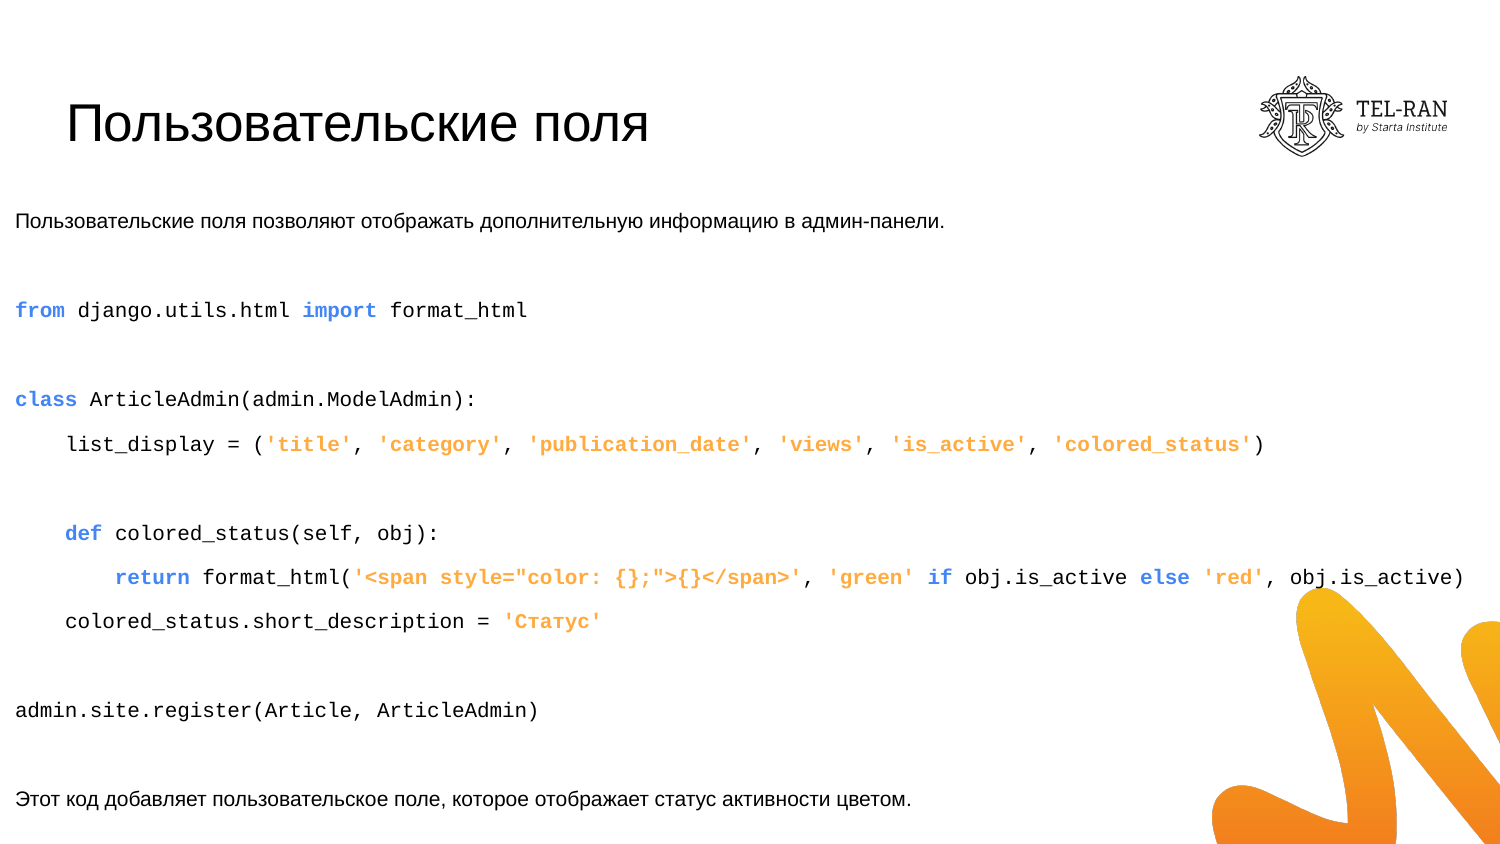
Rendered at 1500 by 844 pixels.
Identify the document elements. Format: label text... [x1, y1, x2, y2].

title Пользовательские поля [51, 72, 1449, 167]
picture [1259, 76, 1447, 157]
list Пользовательские поля позволяют отображать дополнительную информацию в админ-панели. from django.utils.html import format_html class ArticleAdmin(admin.ModelAdmin): list_display = ('title', 'category', 'publication_date', 'views', 'is_active', 'colored_status') def colored_status(self, obj): return format_html('<span style="color: {};">{}</span>', 'green' if obj.is_active else 'red', obj.is_active) colored_status.short_description = 'Статус' admin.site.register(Article, ArticleAdmin) Этот код добавляет пользовательское поле, которое отображает статус активности цветом. [0, 189, 1500, 844]
picture [1152, 588, 1500, 844]
